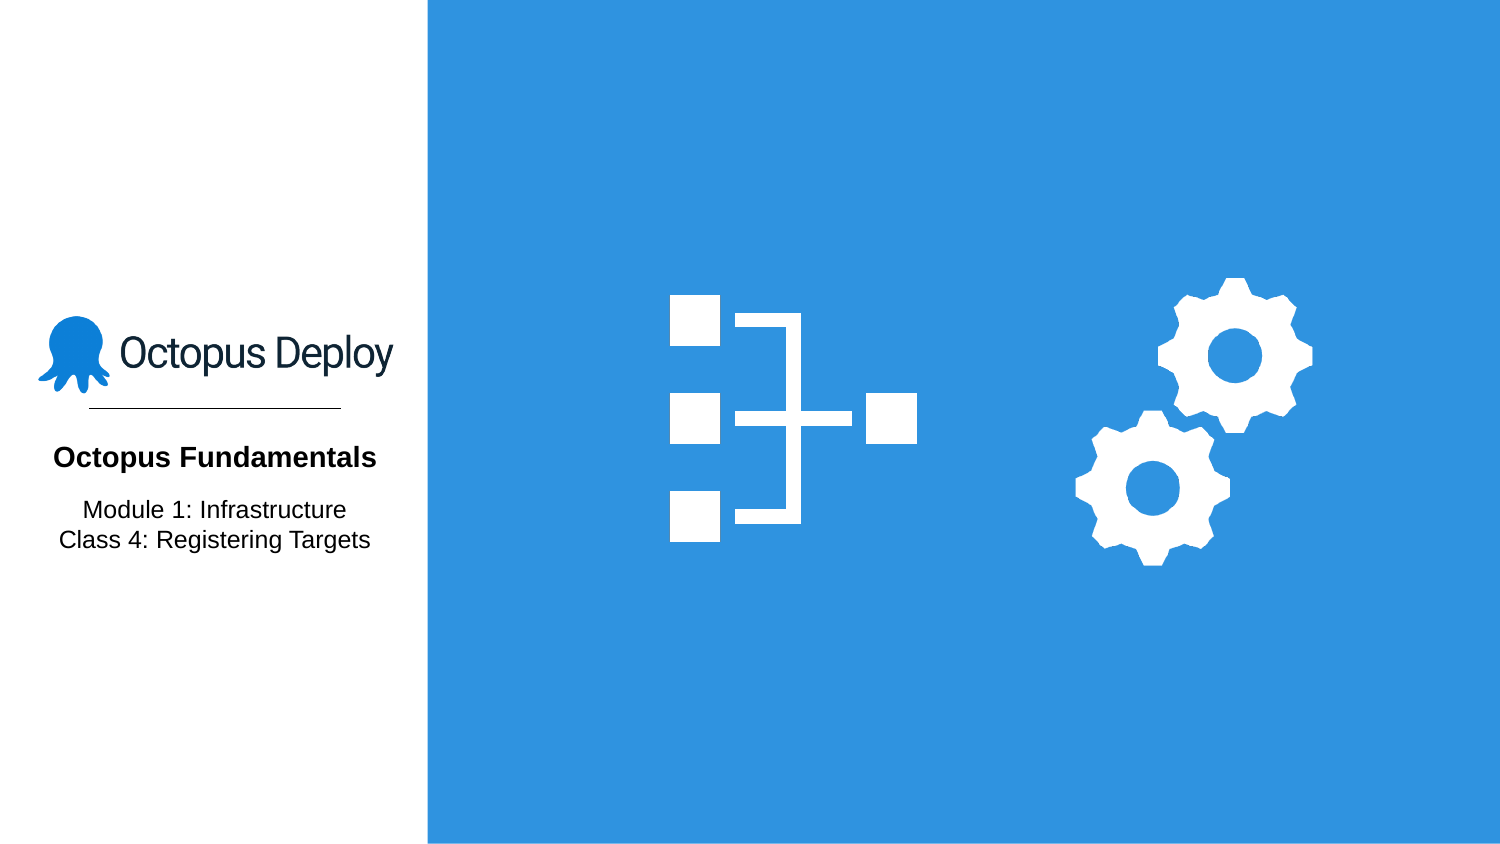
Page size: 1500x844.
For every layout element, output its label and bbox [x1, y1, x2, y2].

picture [37, 316, 394, 394]
picture [1019, 247, 1368, 597]
picture [618, 247, 968, 597]
